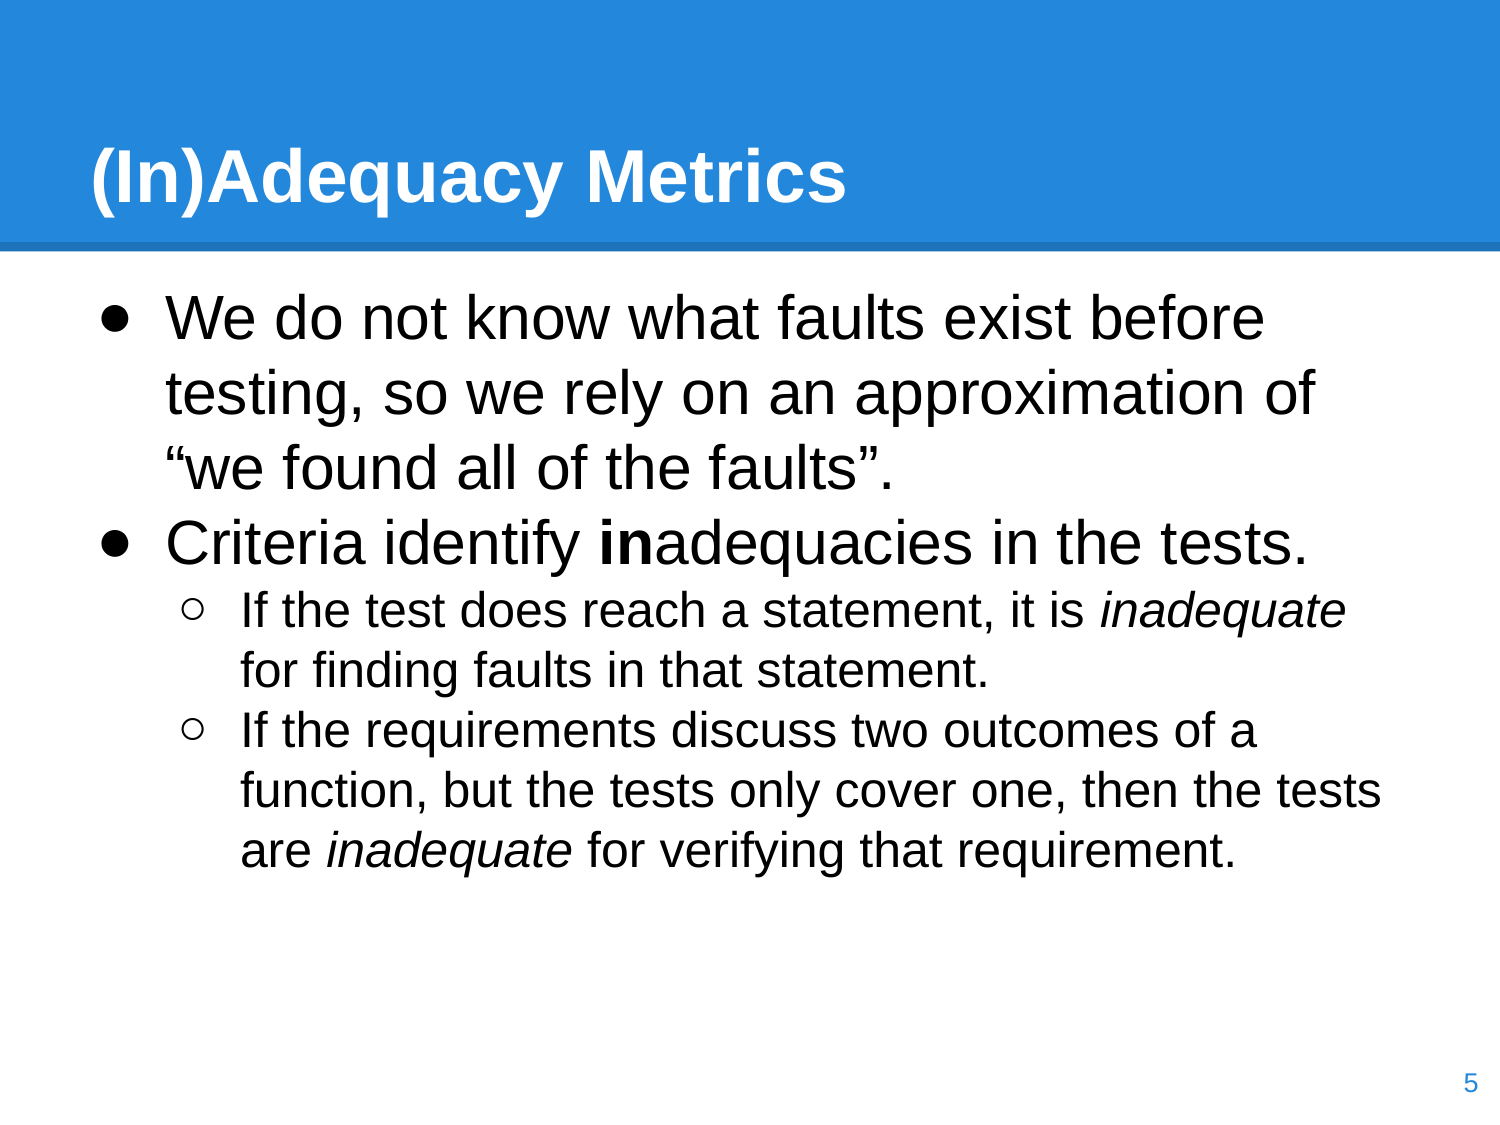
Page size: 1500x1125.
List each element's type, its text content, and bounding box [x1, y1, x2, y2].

title (In)Adequacy Metrics [75, 45, 1425, 233]
list We do not know what faults exist before testing, so we rely on an approximation of “we found all of the faults”. Criteria identify inadequacies in the tests. If the test does reach a statement, it is inadequate for finding faults in that statement. If the requirements discuss two outcomes of a function, but the tests only cover one, then the tests are inadequate for verifying that requirement. [75, 262, 1425, 1078]
slide_number ‹#› [1403, 1038, 1494, 1125]
